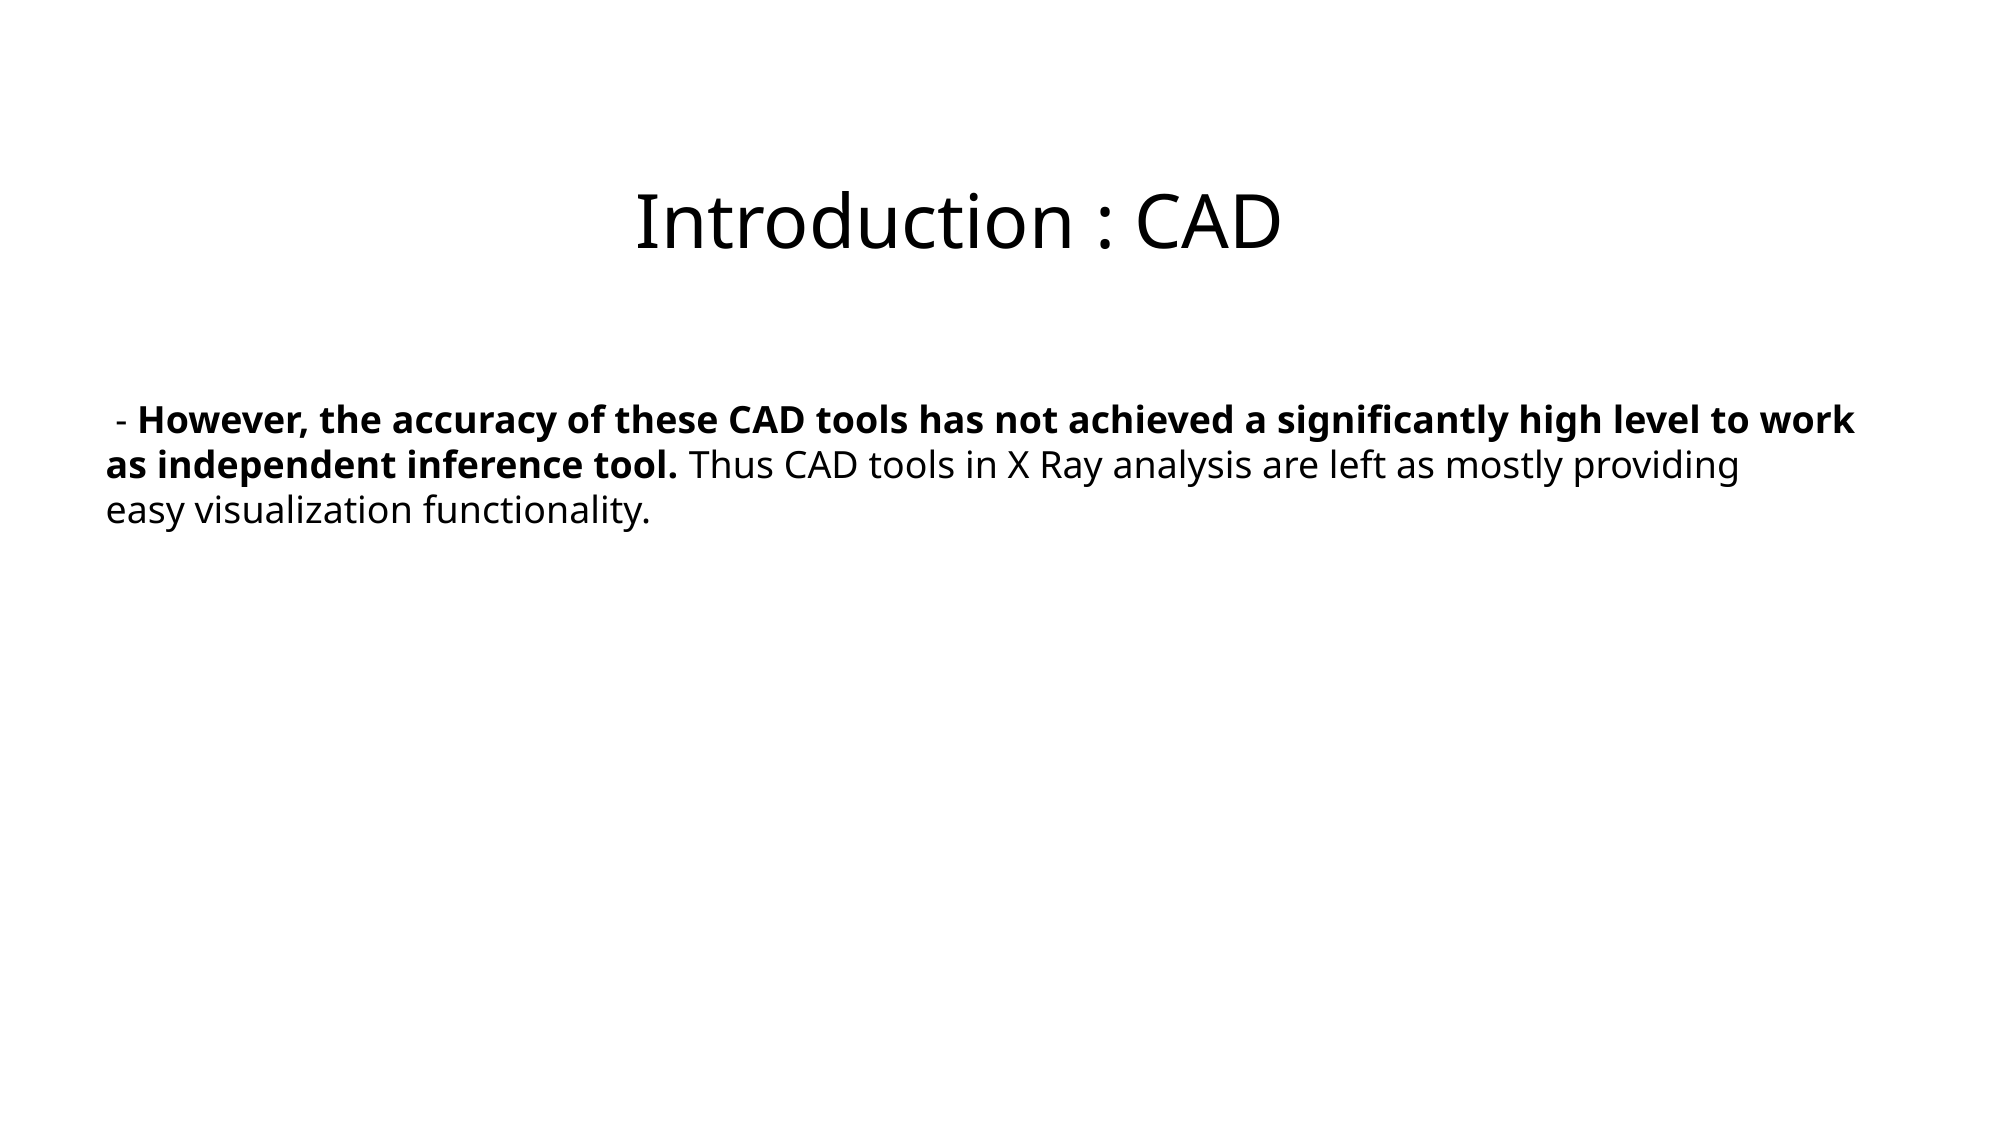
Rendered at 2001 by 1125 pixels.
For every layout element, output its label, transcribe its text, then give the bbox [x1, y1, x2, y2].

text_box - However, the accuracy of these CAD tools has not achieved a signiﬁcantly high level to work as independent inference tool. Thus CAD tools in X Ray analysis are left as mostly providing easy visualization functionality. [90, 388, 1882, 583]
text_box Introduction : CAD [620, 166, 1300, 271]
